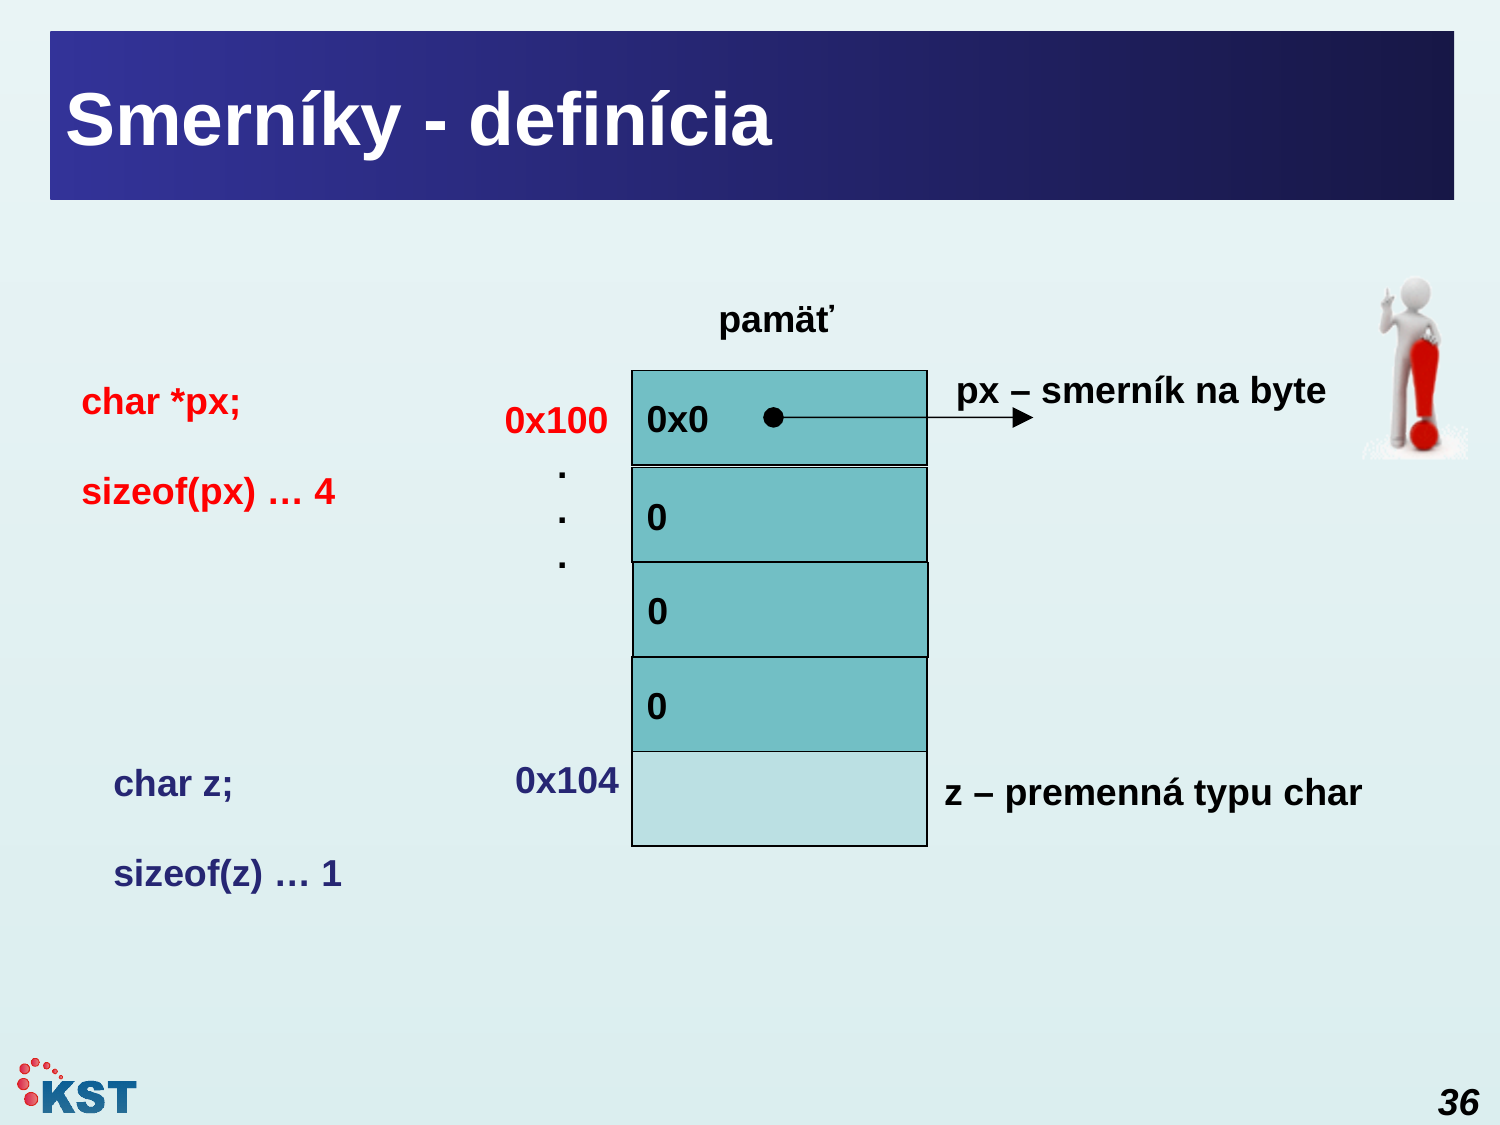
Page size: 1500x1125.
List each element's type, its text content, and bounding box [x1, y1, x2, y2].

text_box 0x100 . . . 0x104 [489, 388, 644, 853]
text_box z – premenná typu char [929, 760, 1378, 821]
picture [1360, 253, 1468, 468]
text_box 0x0 [631, 370, 928, 465]
text_box pamäť [703, 287, 850, 348]
text_box [763, 407, 940, 428]
text_box [644, 752, 928, 847]
text_box px – smerník na byte [940, 358, 1342, 418]
text_box 0 [631, 467, 928, 563]
slide_number 36 [1413, 1070, 1495, 1118]
title Smerníky - definícia [49, 30, 1455, 200]
text_box char z; sizeof(z) … 1 [98, 751, 358, 901]
picture [17, 1058, 140, 1118]
text_box char *px; sizeof(px) … 4 [66, 370, 351, 520]
text_box 0 [631, 657, 928, 752]
text_box [1012, 418, 1033, 428]
text_box 0 [632, 562, 929, 657]
